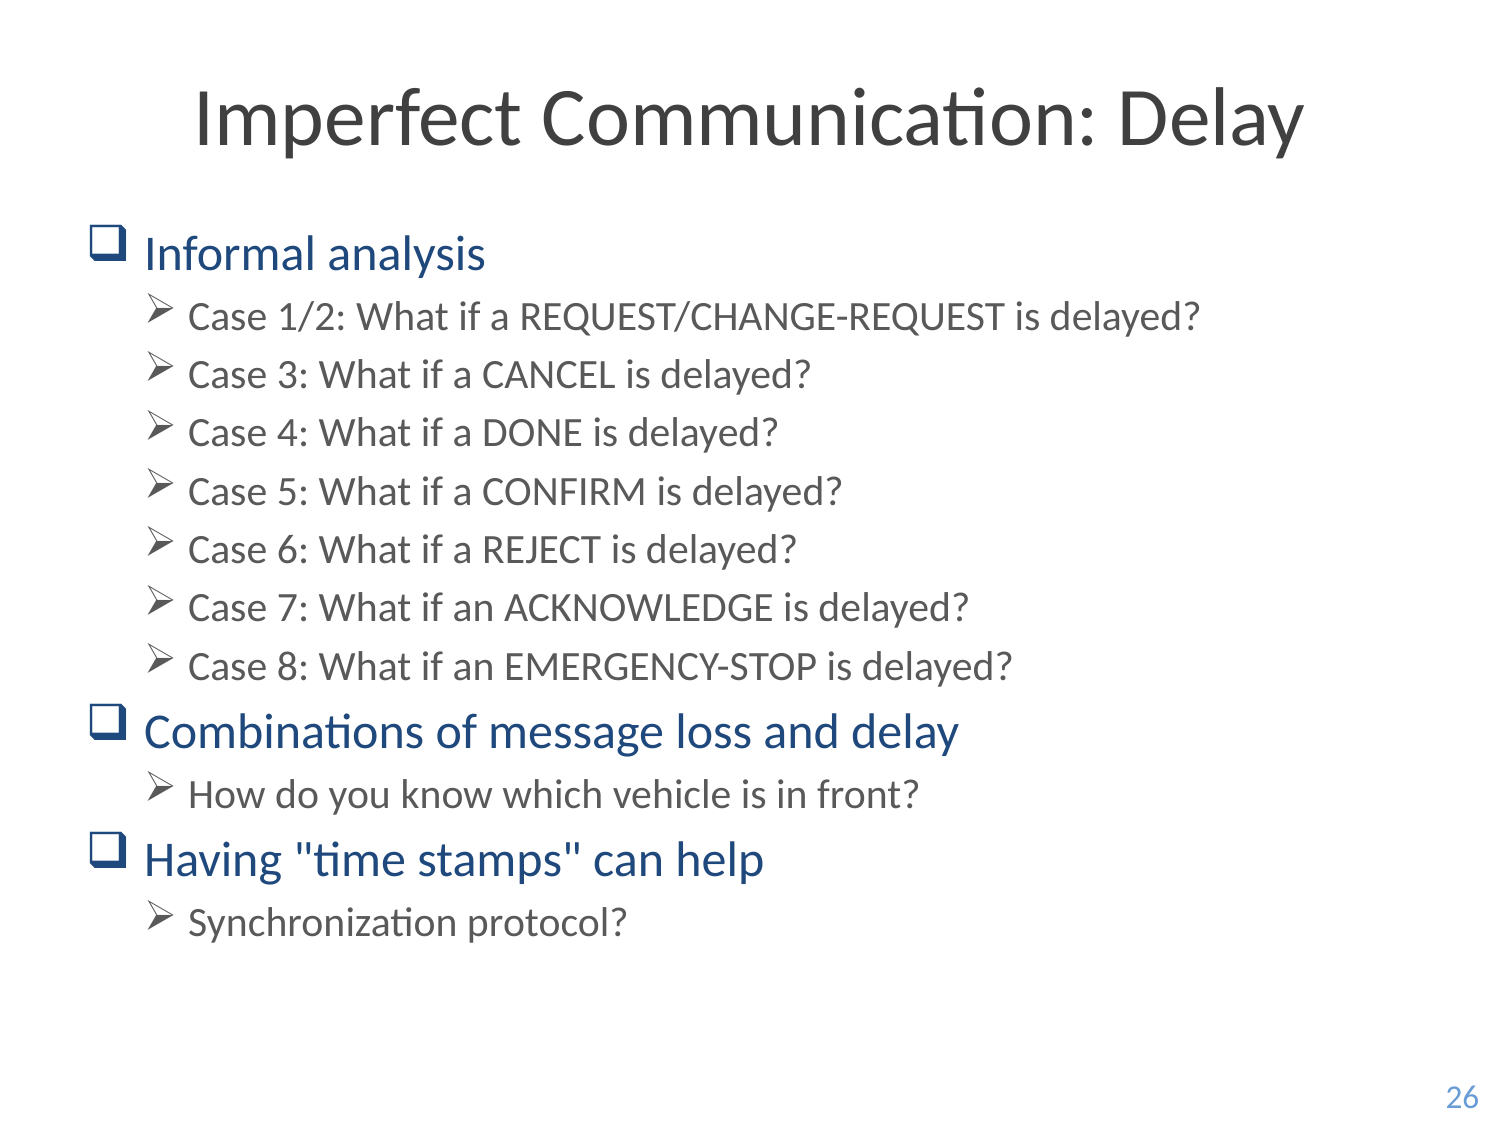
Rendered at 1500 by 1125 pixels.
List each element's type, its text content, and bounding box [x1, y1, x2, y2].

slide_number 26 [1425, 1065, 1500, 1125]
list Informal analysis Case 1/2: What if a REQUEST/CHANGE-REQUEST is delayed? Case 3: What if a CANCEL is delayed? Case 4: What if a DONE is delayed? Case 5: What if a CONFIRM is delayed? Case 6: What if a REJECT is delayed? Case 7: What if an ACKNOWLEDGE is delayed? Case 8: What if an EMERGENCY-STOP is delayed? Combinations of message loss and delay How do you know which vehicle is in front? Having "time stamps" can help Synchronization protocol? [70, 212, 1430, 1063]
title Imperfect Communication: Delay [70, 41, 1430, 184]
